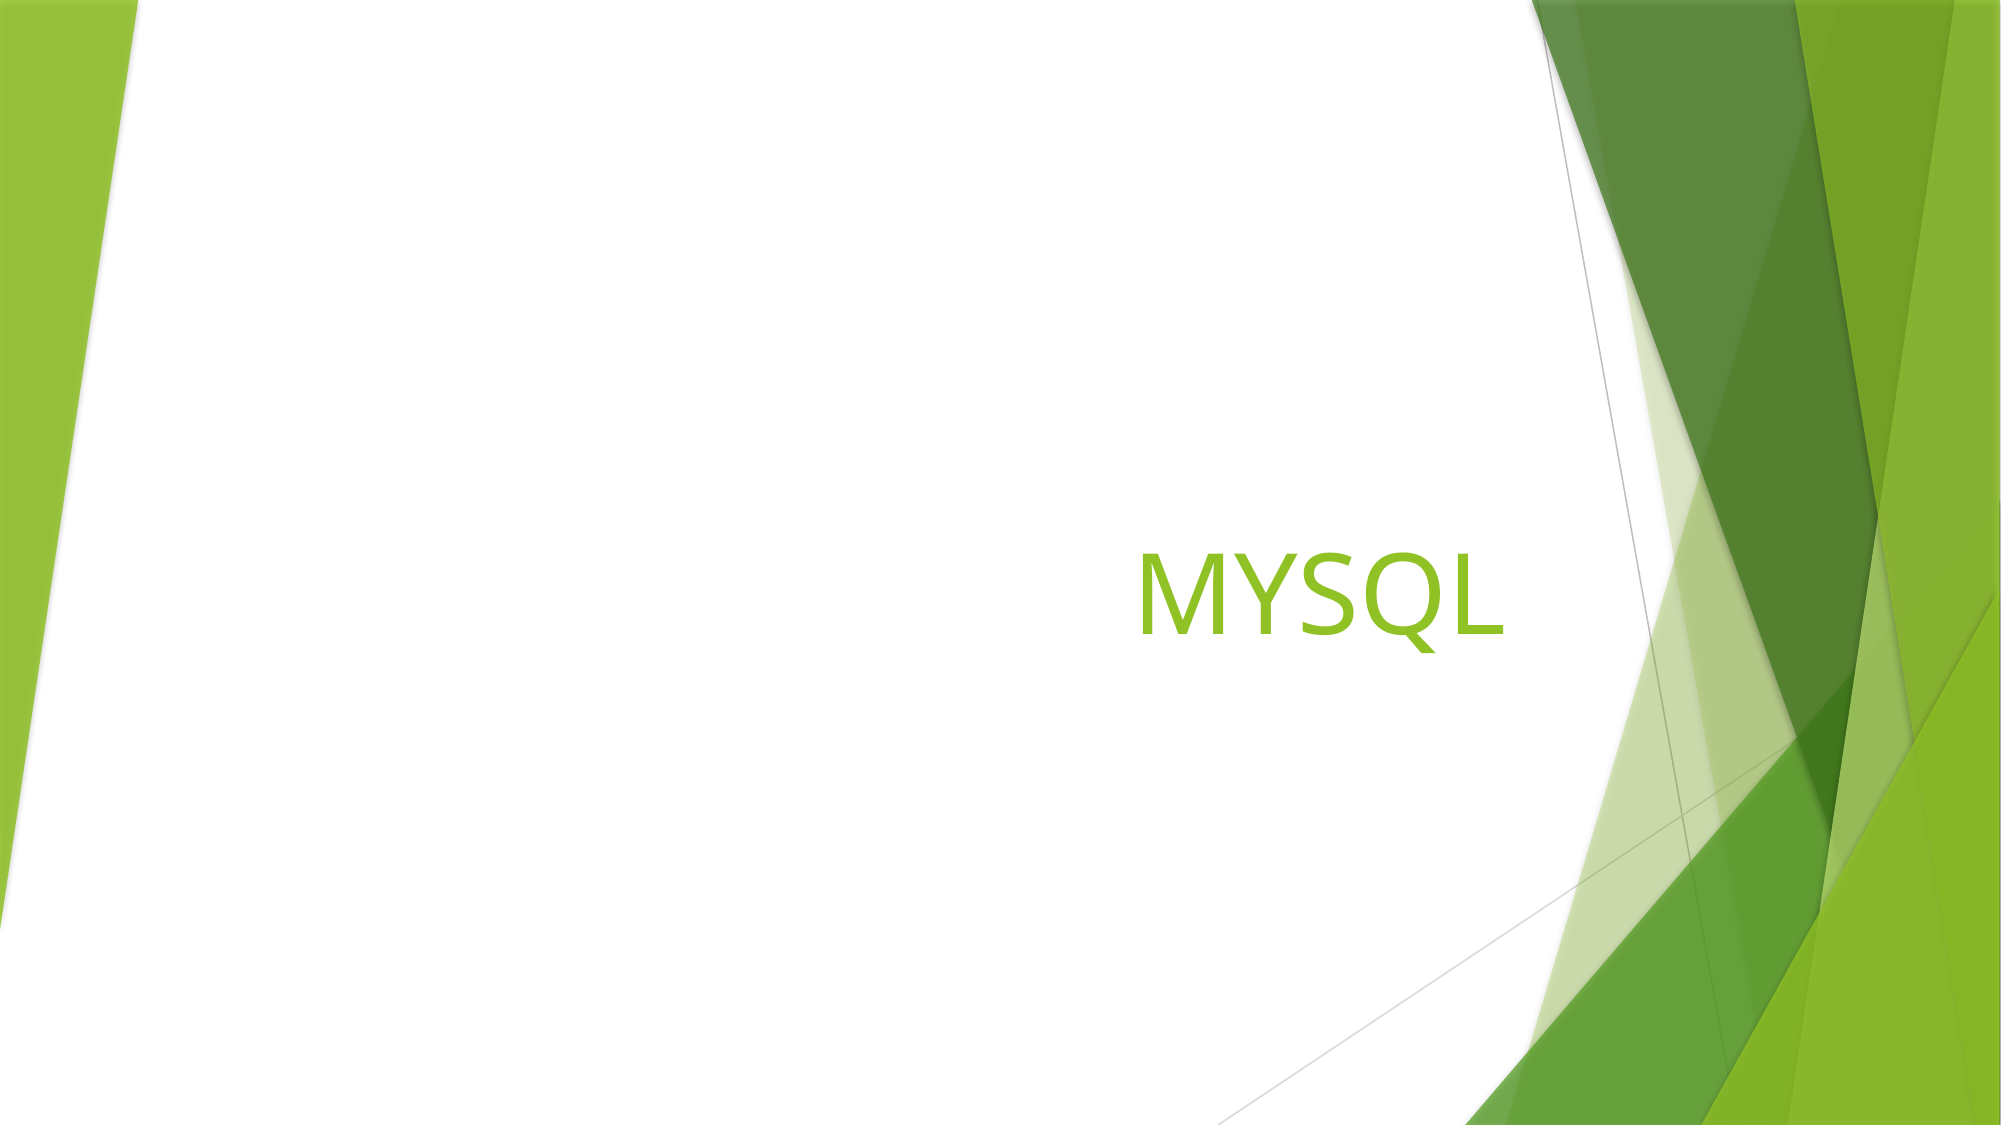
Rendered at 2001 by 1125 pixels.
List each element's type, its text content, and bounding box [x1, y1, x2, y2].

title MYSQL [247, 394, 1522, 665]
